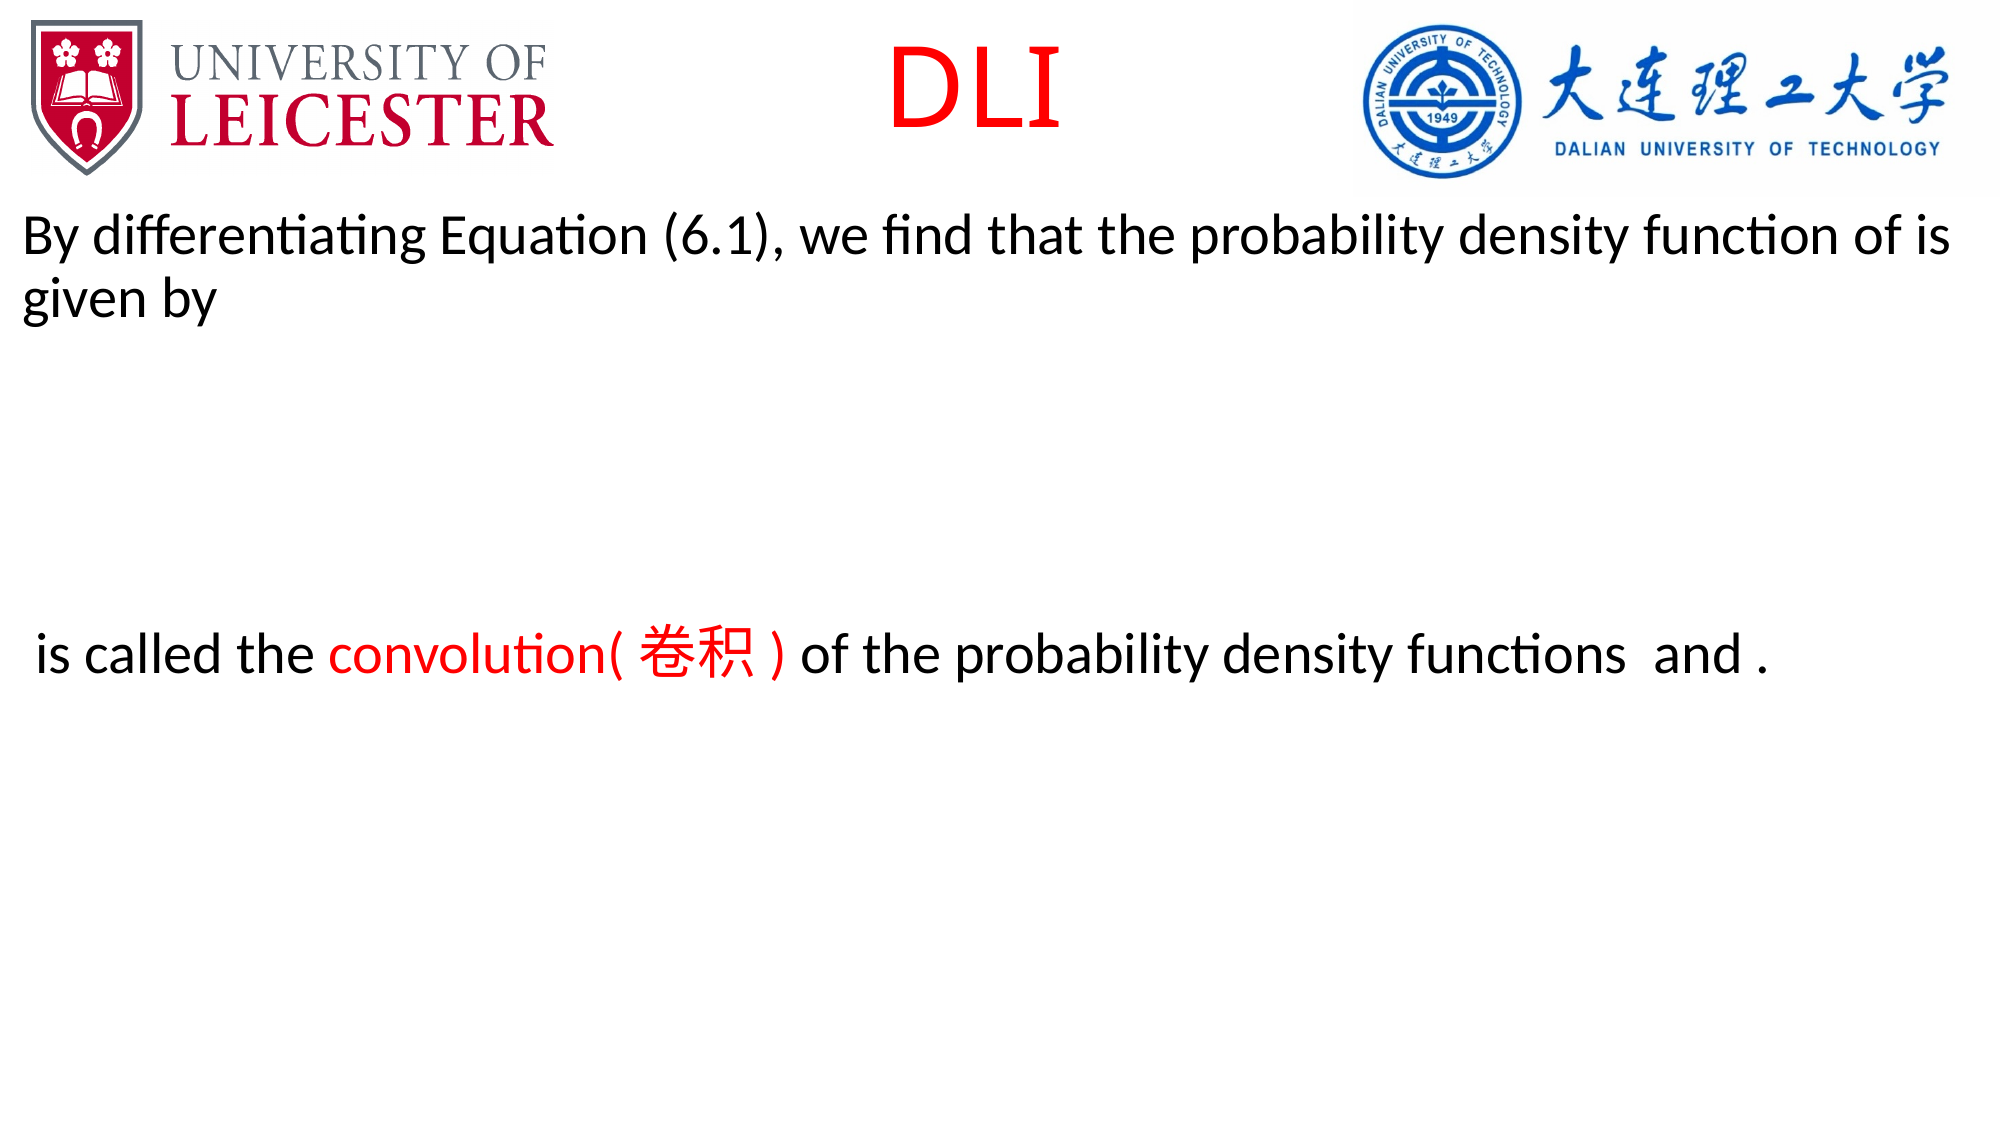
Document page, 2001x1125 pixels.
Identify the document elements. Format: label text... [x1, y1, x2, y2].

text_box DLI [571, 7, 1353, 158]
picture [1353, 0, 2000, 197]
picture [31, 20, 554, 176]
